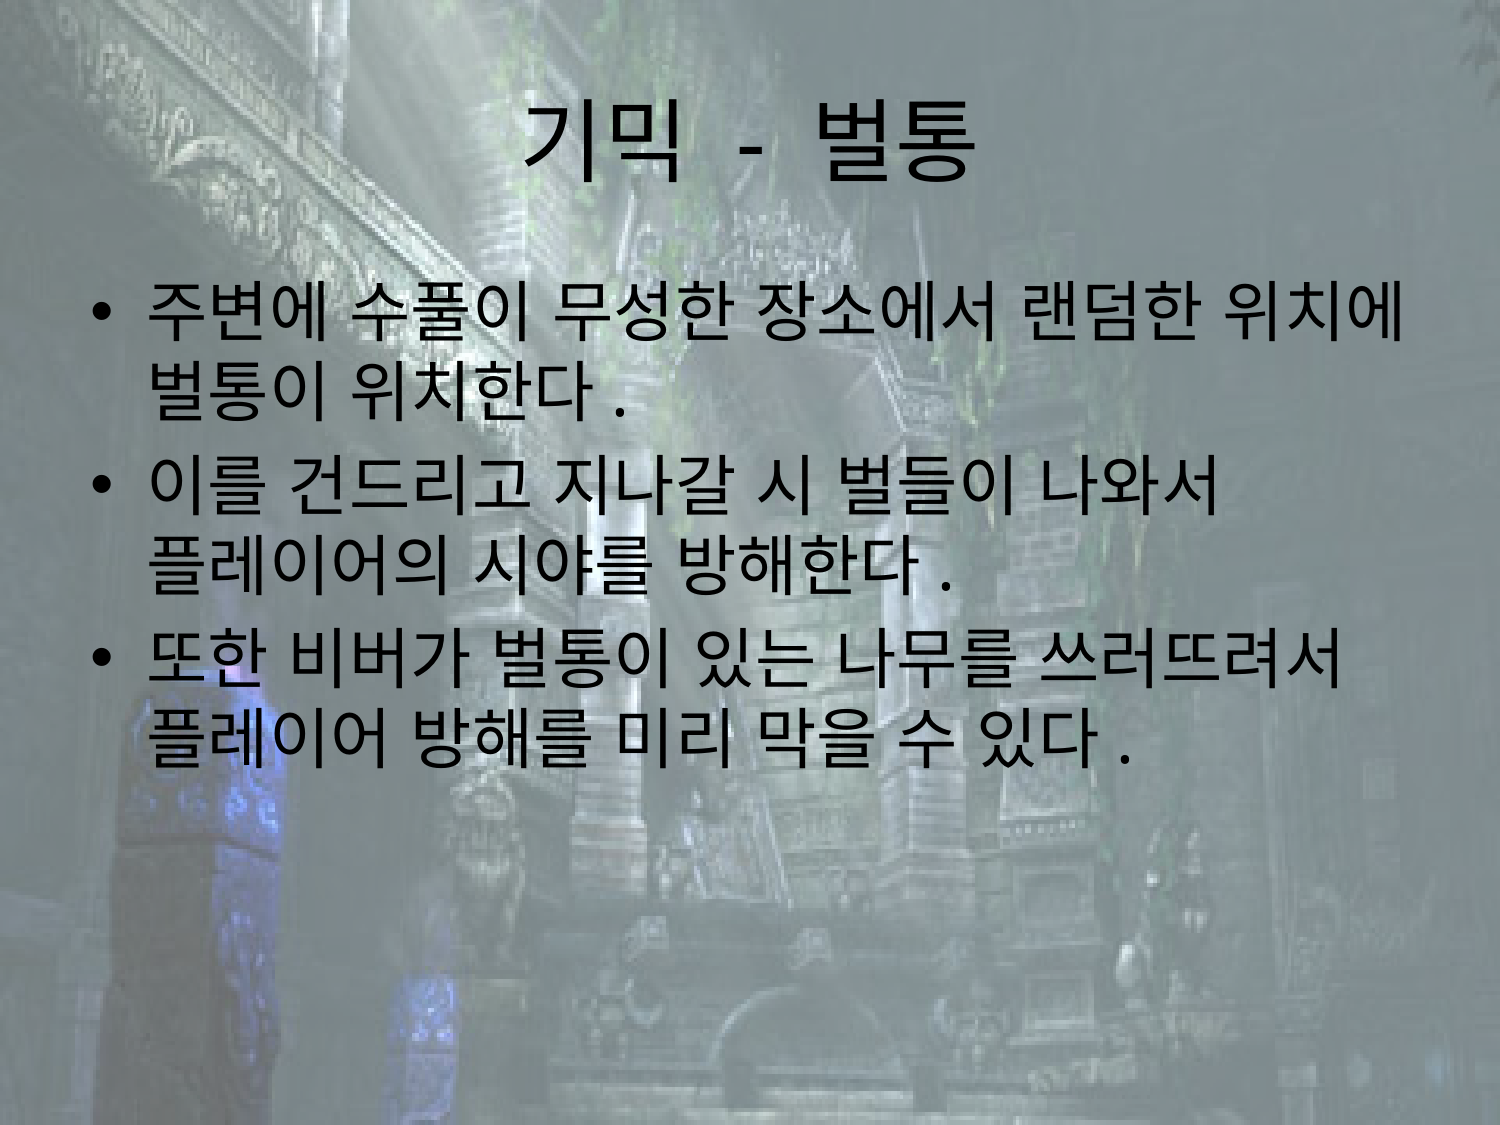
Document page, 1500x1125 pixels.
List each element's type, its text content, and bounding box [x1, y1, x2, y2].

title 기믹 - 벌통 [75, 45, 1425, 233]
list 주변에 수풀이 무성한 장소에서 랜덤한 위치에 벌통이 위치한다. 이를 건드리고 지나갈 시 벌들이 나와서 플레이어의 시야를 방해한다. 또한 비버가 벌통이 있는 나무를 쓰러뜨려서 플레이어 방해를 미리 막을 수 있다. [75, 262, 1425, 1005]
